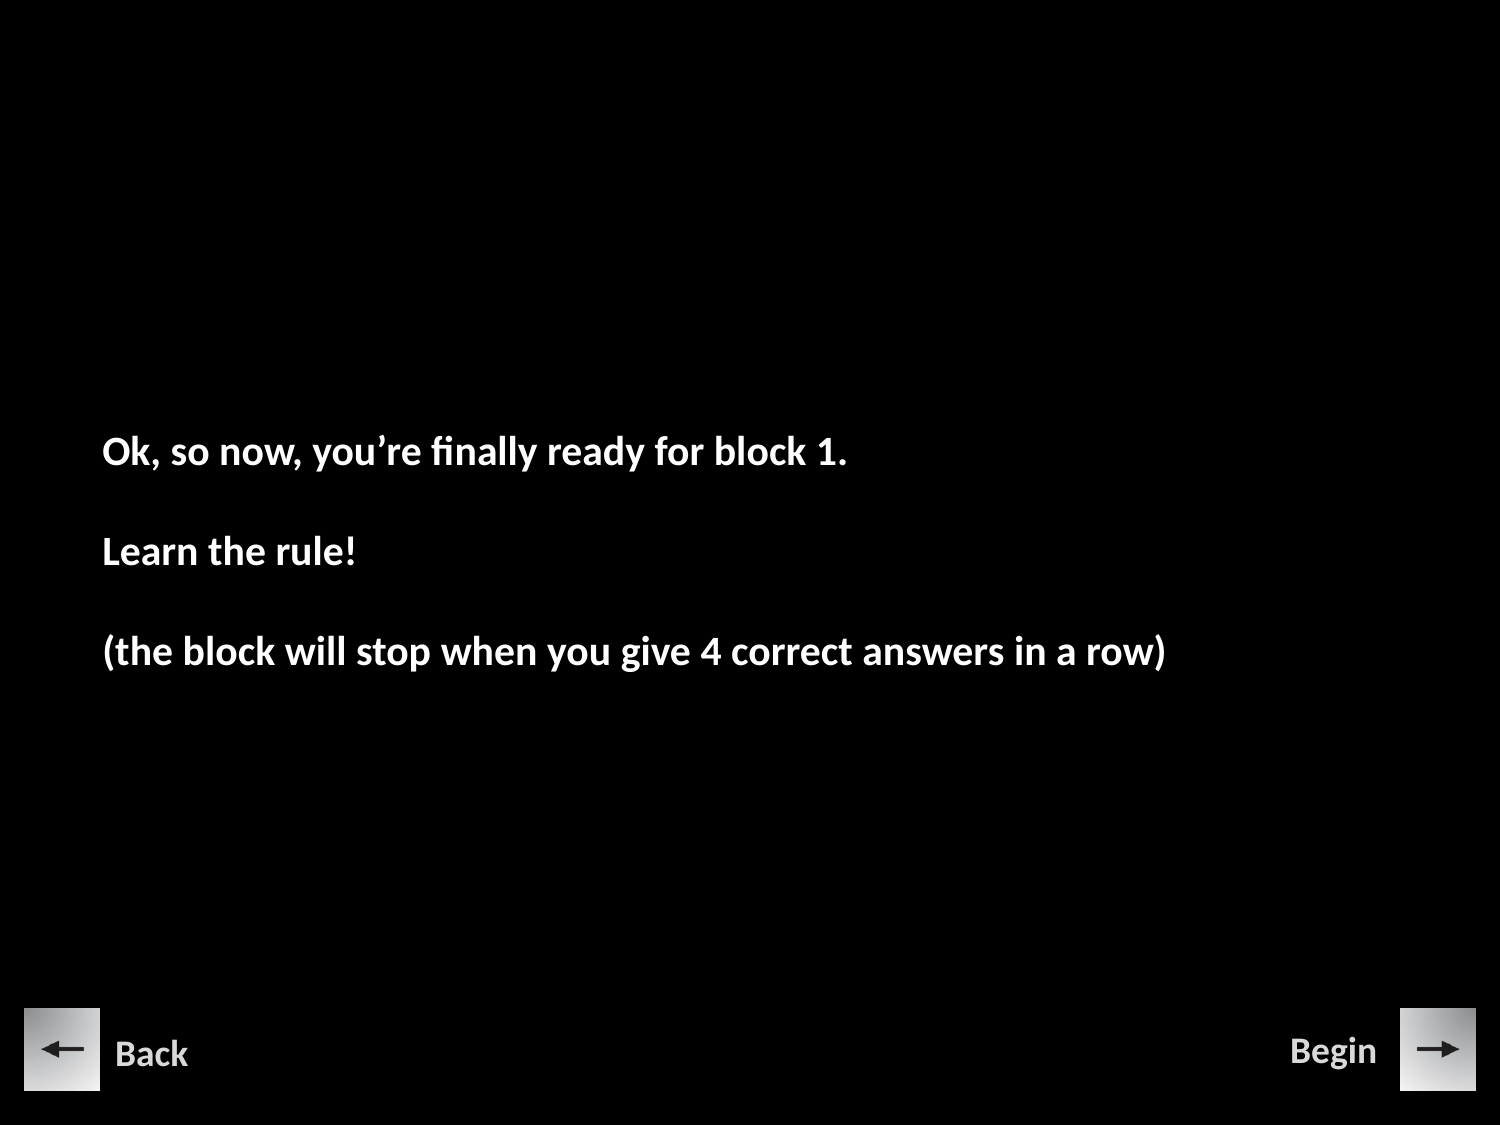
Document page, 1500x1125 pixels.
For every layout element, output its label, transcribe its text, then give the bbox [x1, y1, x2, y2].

picture [24, 1008, 101, 1091]
text_box Begin [1275, 1018, 1393, 1079]
text_box Back [104, 1022, 204, 1082]
text_box Ok, so now, you’re finally ready for block 1. Learn the rule! (the block will stop when you give 4 correct answers in a row) [87, 71, 1413, 682]
picture [1399, 1008, 1476, 1091]
